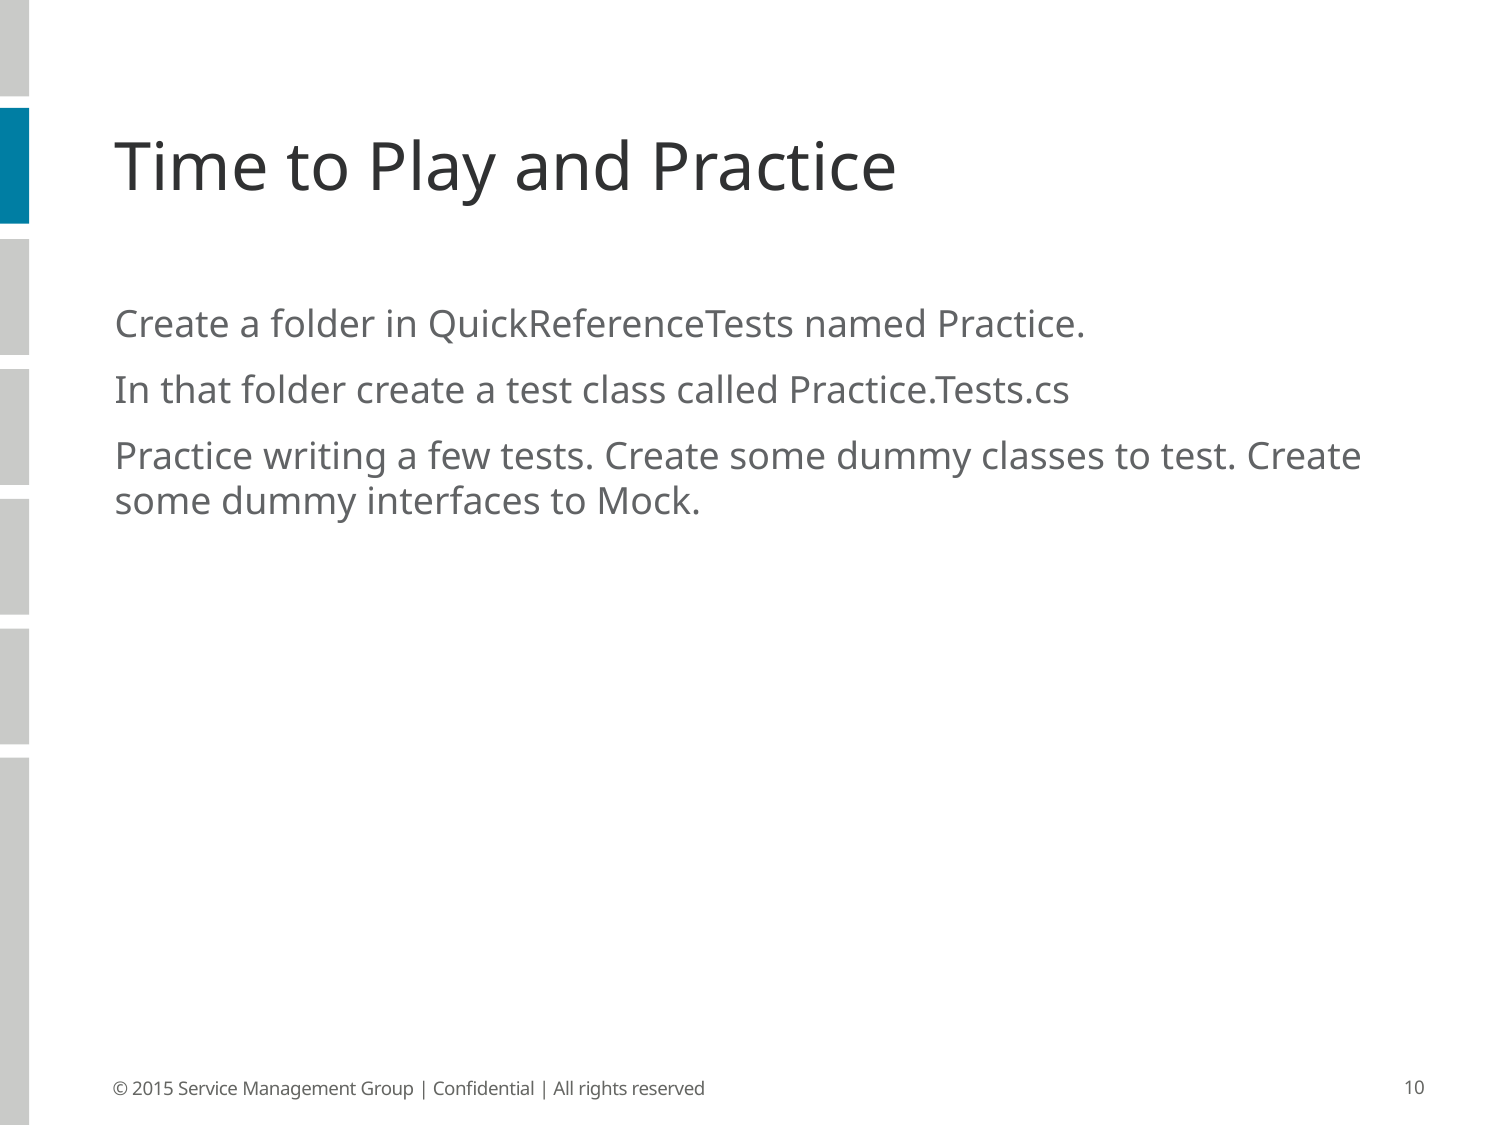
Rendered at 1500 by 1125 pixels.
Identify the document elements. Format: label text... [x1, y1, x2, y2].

list Create a folder in QuickReferenceTests named Practice. In that folder create a test class called Practice.Tests.cs Practice writing a few tests. Create some dummy classes to test. Create some dummy interfaces to Mock. [114, 299, 1425, 1013]
title Time to Play and Practice [114, 60, 1425, 268]
